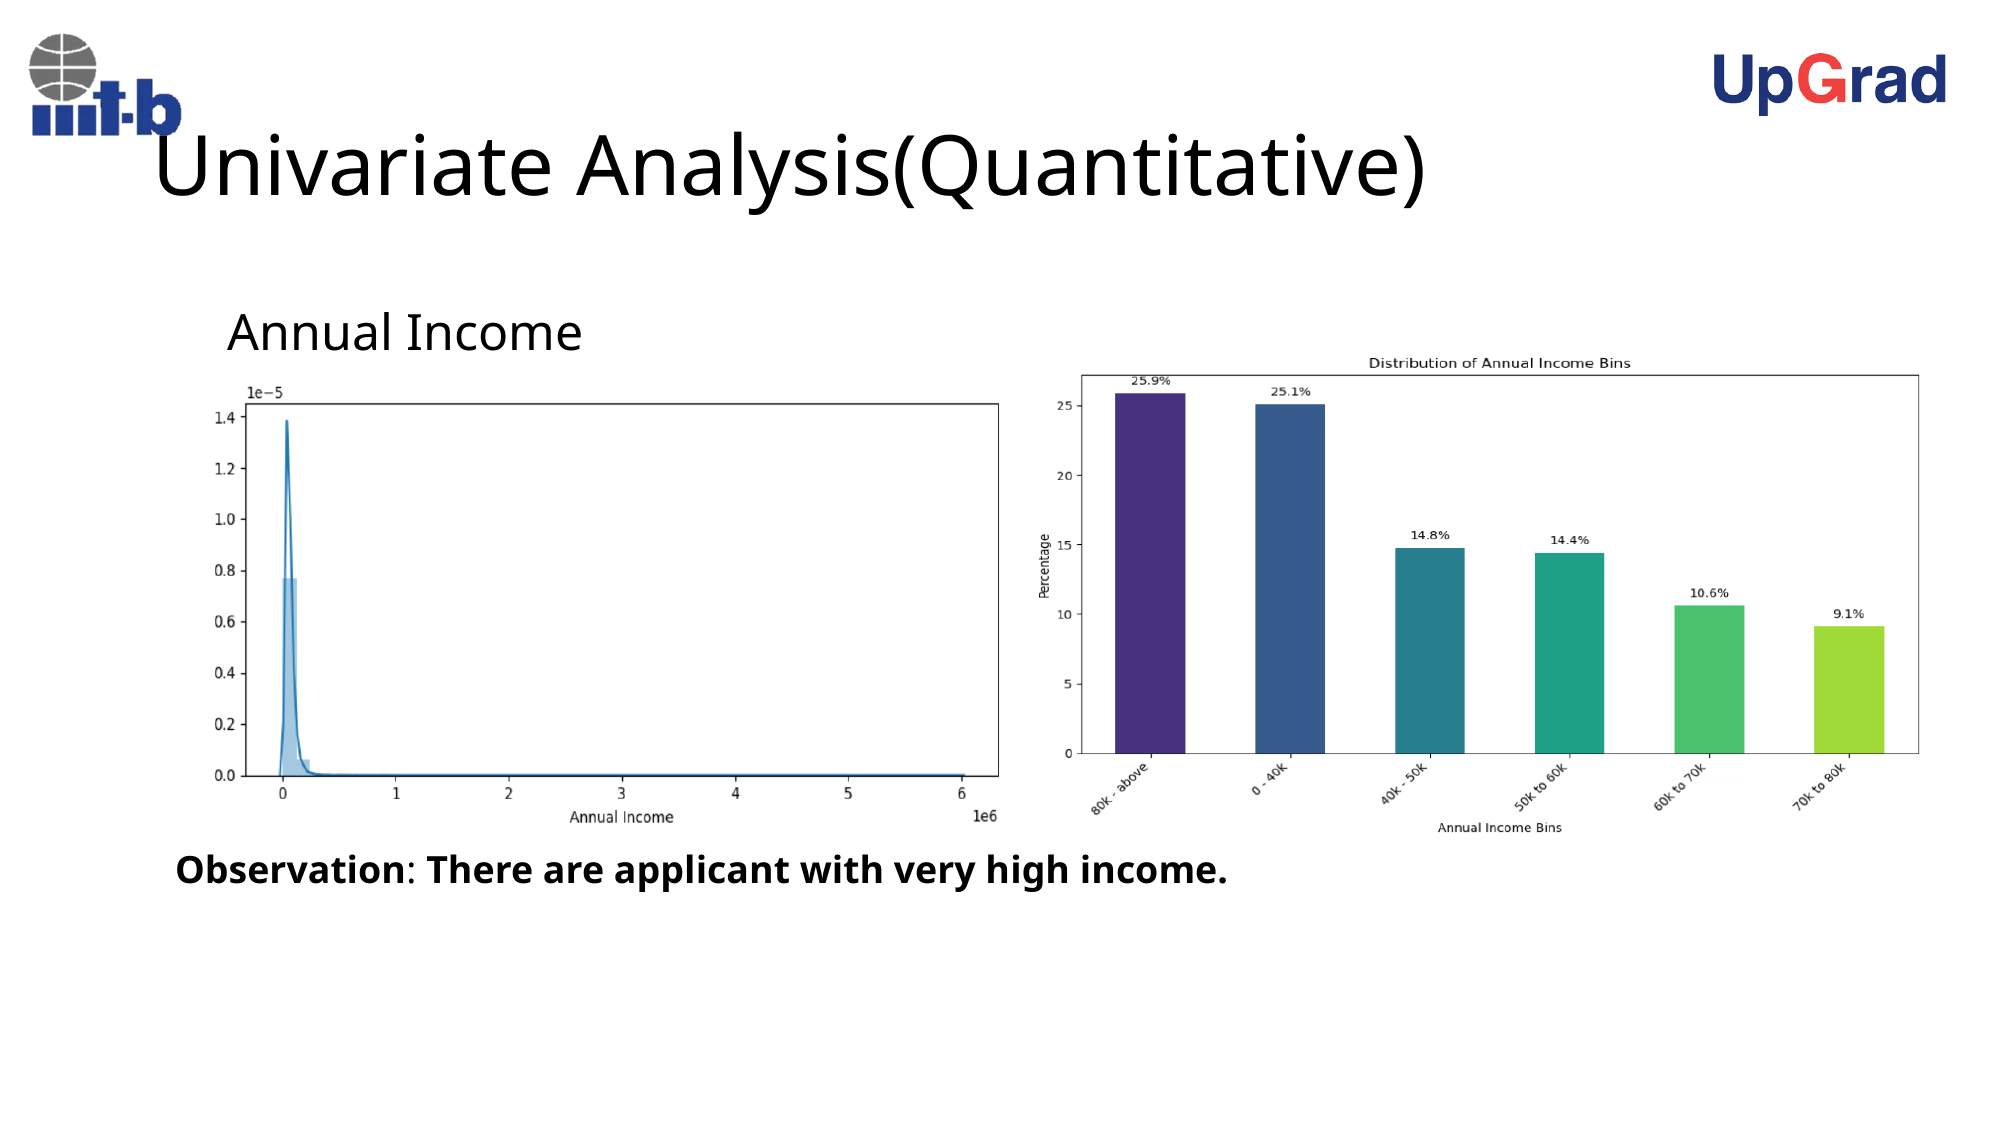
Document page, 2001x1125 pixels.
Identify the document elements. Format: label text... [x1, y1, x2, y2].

picture [191, 372, 1000, 839]
title Univariate Analysis(Quantitative) [137, 59, 1863, 278]
picture [1017, 356, 1940, 839]
picture [1714, 53, 1952, 116]
list Annual Income [137, 299, 1863, 1014]
picture [0, 29, 208, 163]
text_box Observation: There are applicant with very high income. [160, 838, 1886, 899]
